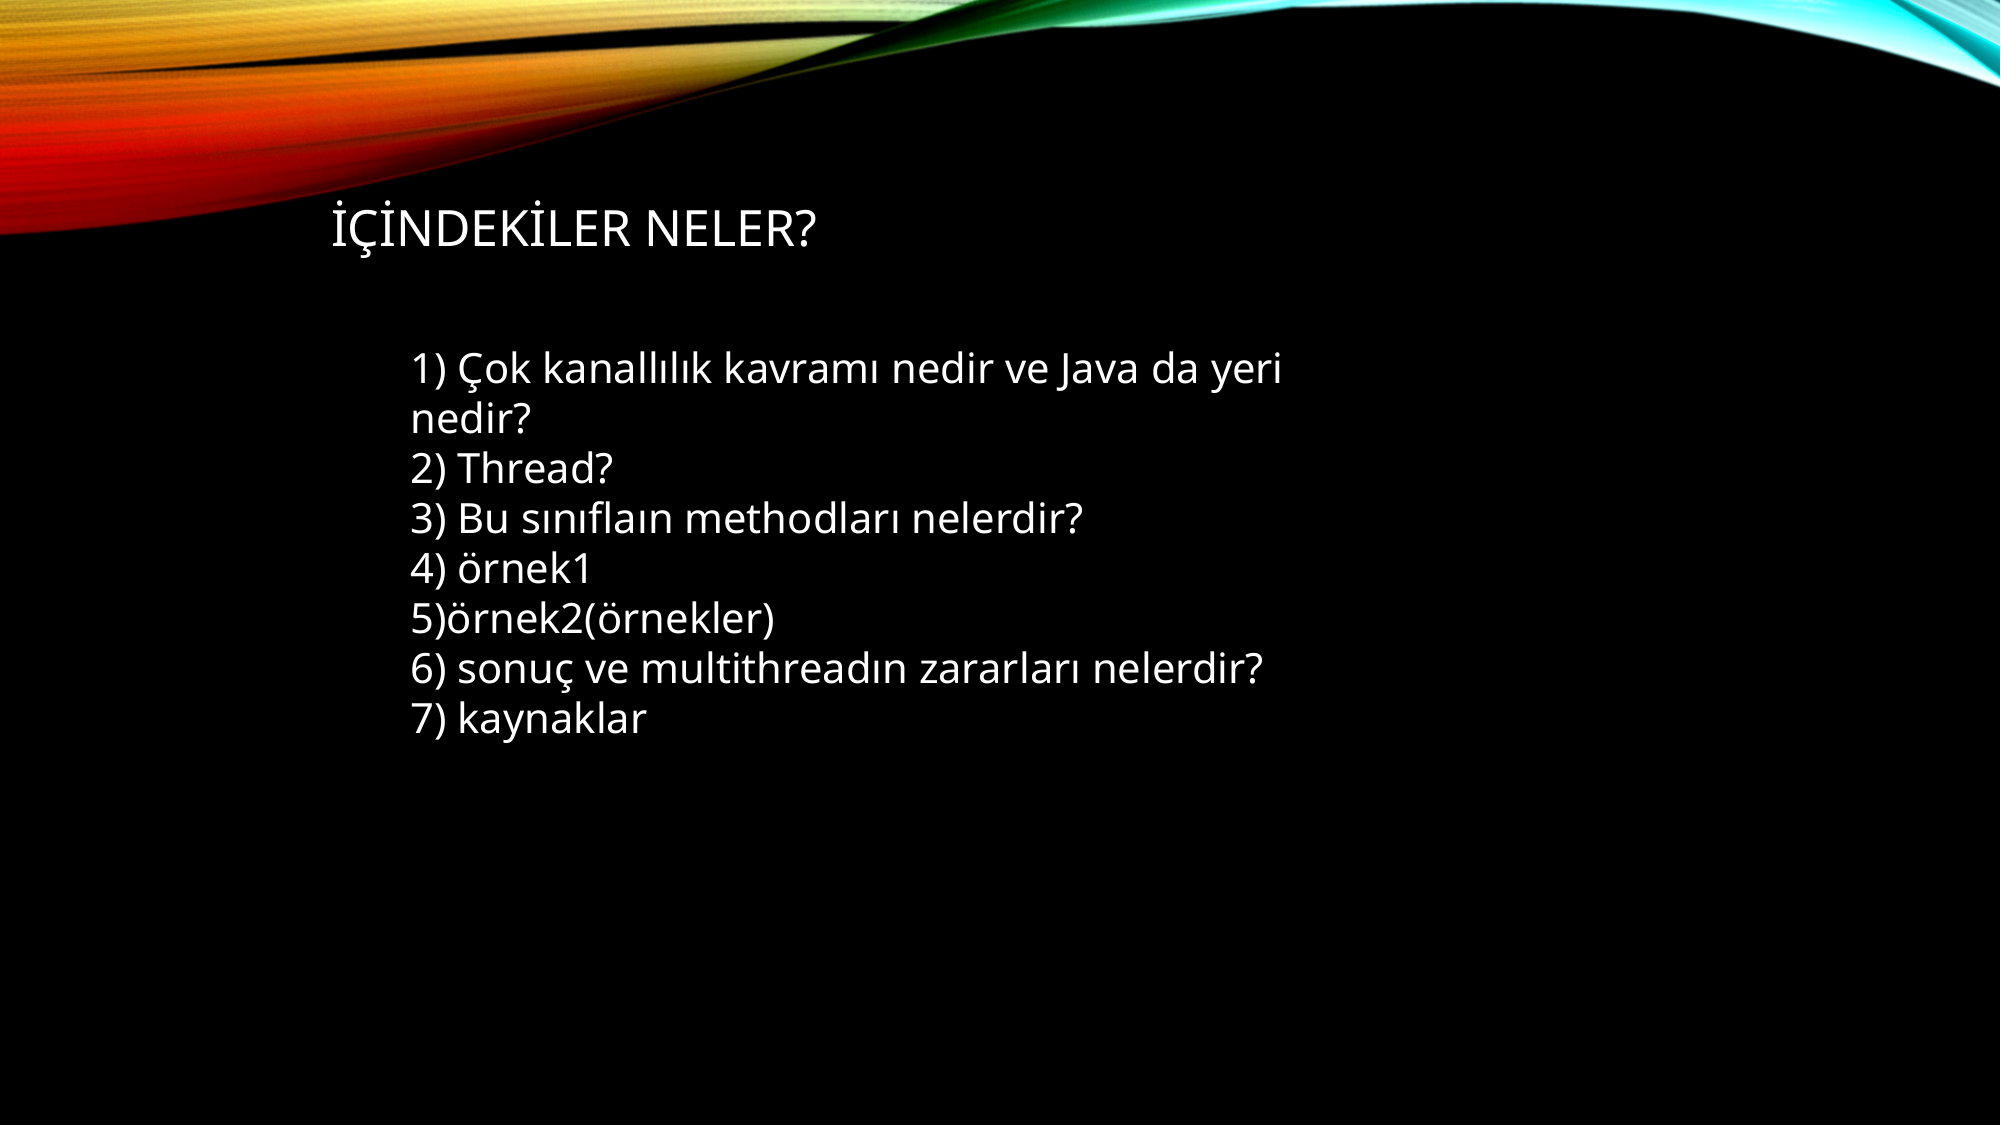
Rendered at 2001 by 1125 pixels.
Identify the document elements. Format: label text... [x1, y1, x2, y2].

picture [0, 0, 2000, 237]
text_box 1) Çok kanallılık kavramı nedir ve Java da yeri nedir? 2) Thread? 3) Bu sınıflaın methodları nelerdir? 4) örnek1 5)örnek2(örnekler) 6) sonuç ve multithreadın zararları nelerdir? 7) kaynaklar [395, 333, 1366, 749]
text_box İÇİNDEKİLER NELER? [316, 189, 856, 265]
